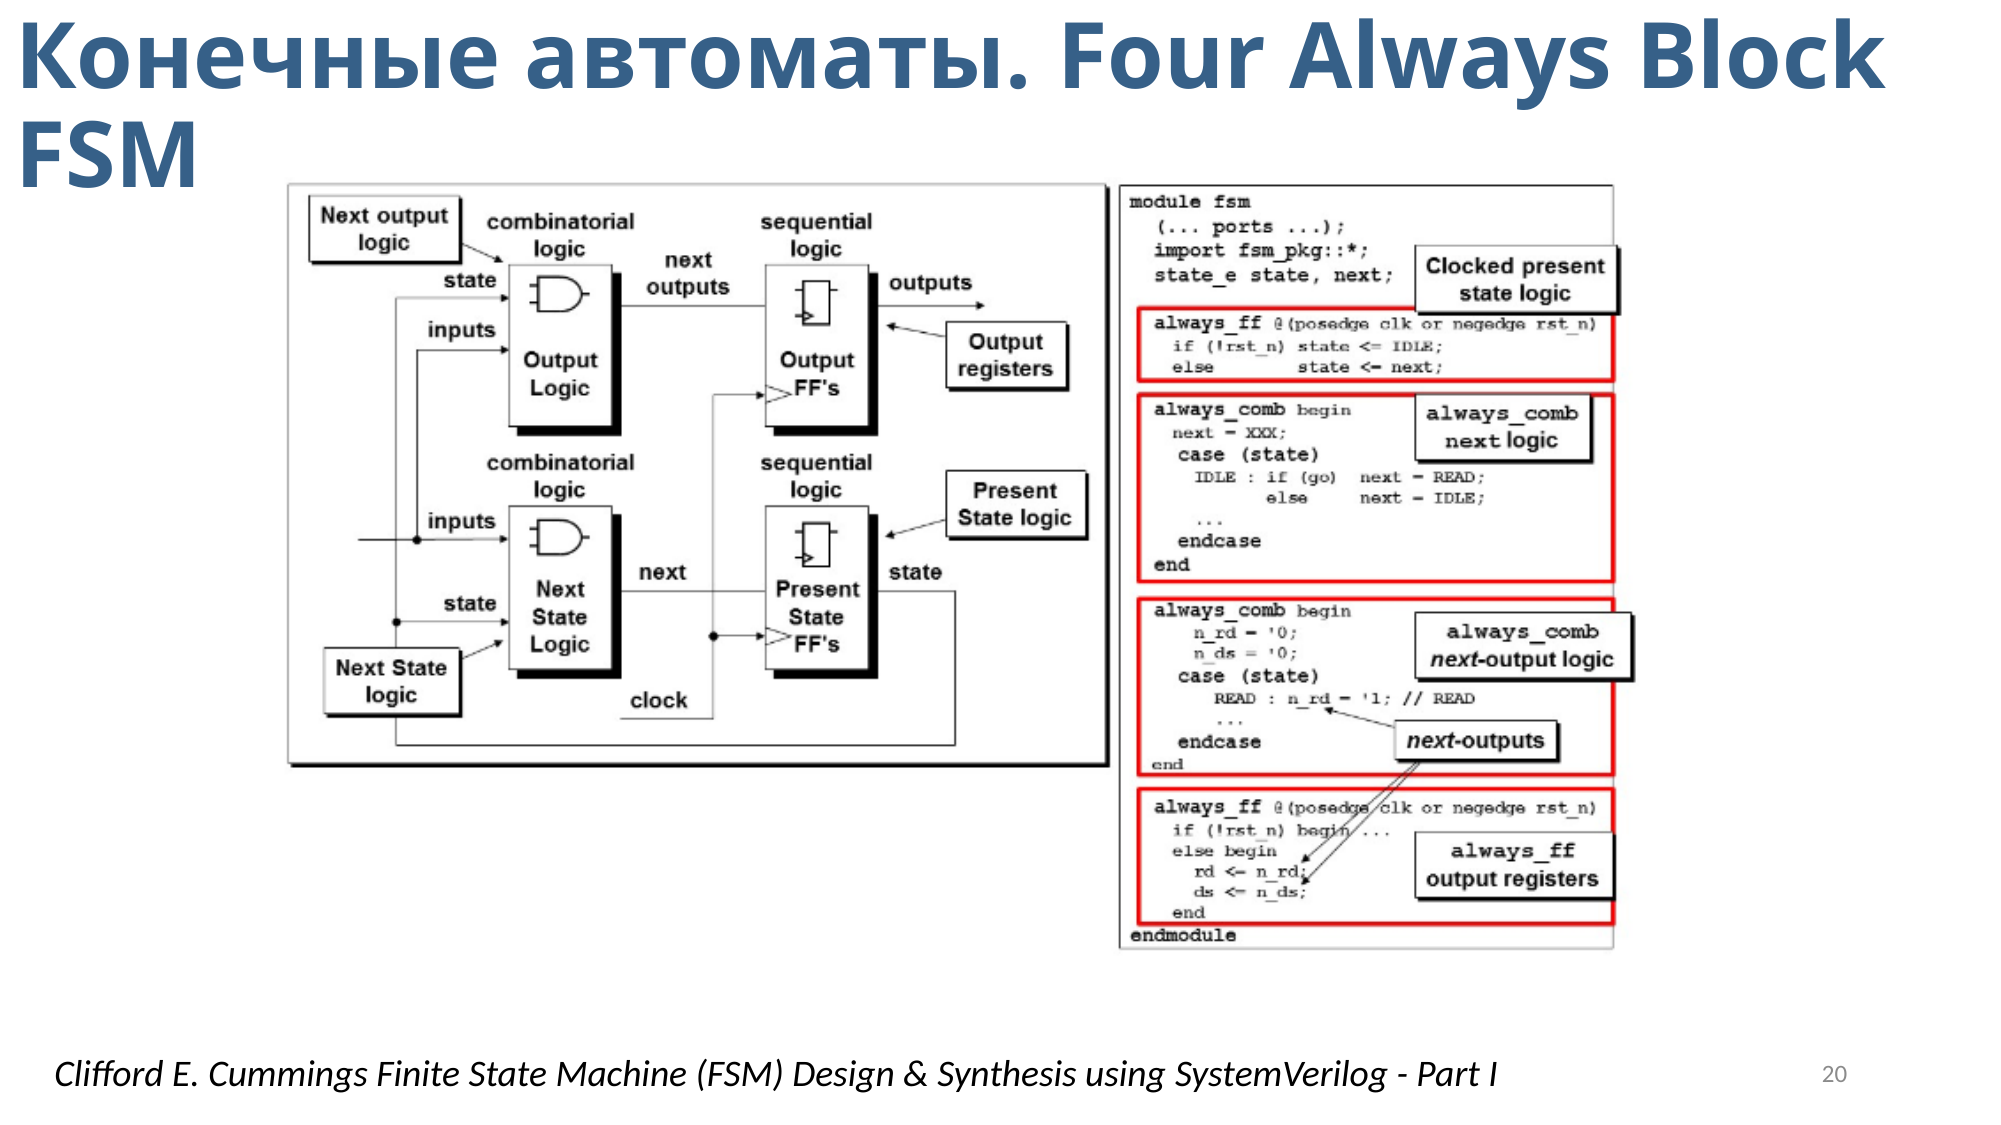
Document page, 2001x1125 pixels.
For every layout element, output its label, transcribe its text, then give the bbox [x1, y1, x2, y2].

text_box Clifford E. Cummings Finite State Machine (FSM) Design & Synthesis using SystemVerilog - Part I [39, 1041, 2000, 1102]
picture [245, 169, 1728, 961]
title Конечные автоматы. Four Always Block FSM [0, 0, 2000, 218]
